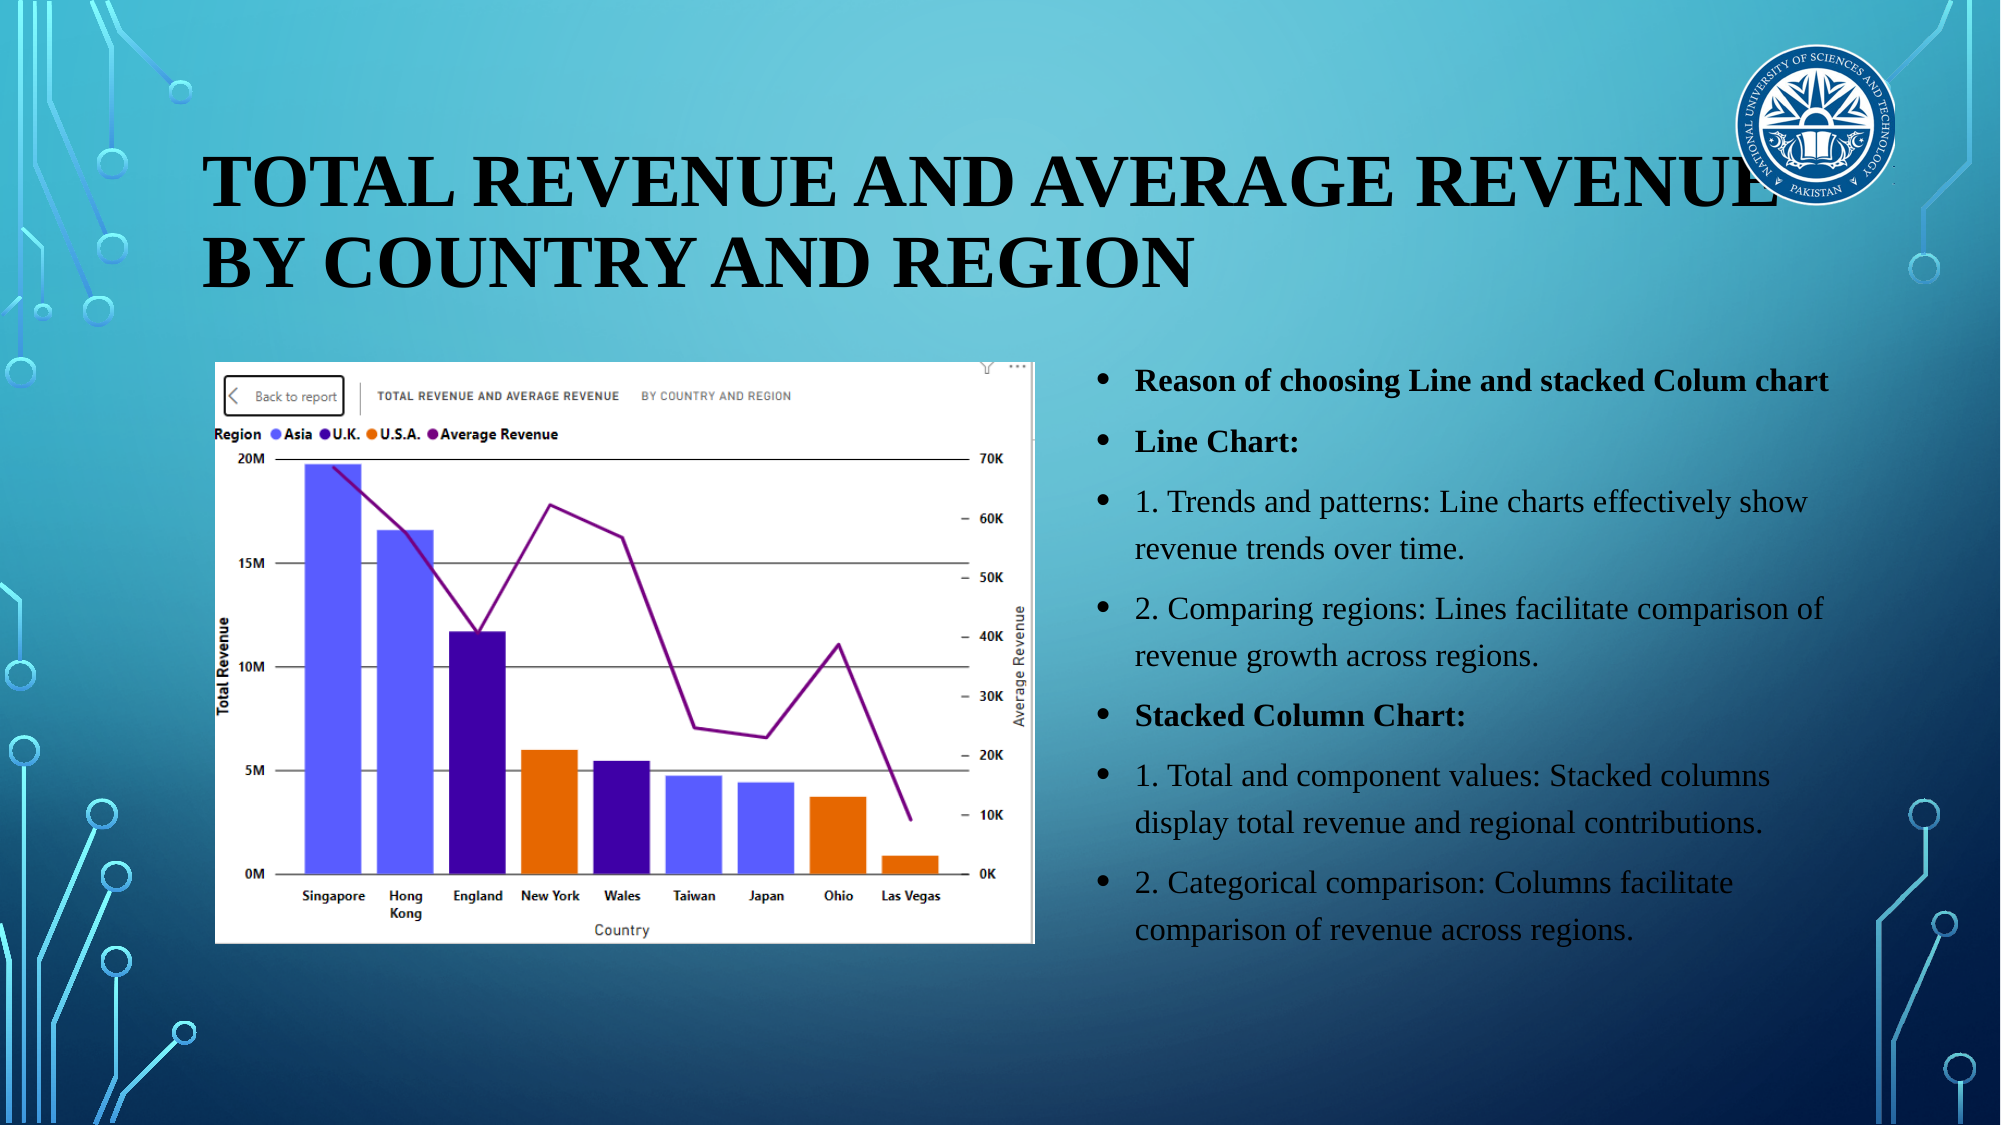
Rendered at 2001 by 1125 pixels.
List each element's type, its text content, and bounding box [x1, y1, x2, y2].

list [215, 362, 1035, 944]
title Total REVENUE AND AVERAGE REVENUE BY COUNTRY AND REGION [187, 101, 1813, 344]
picture [1729, 27, 1895, 223]
text_box Reason of choosing Line and stacked Colum chart Line Chart: 1. Trends and patterns: Line charts effectively show revenue trends over time. 2. Comparing regions: Lines facilitate comparison of revenue growth across regions. Stacked Column Chart: 1. Total and component values: Stacked columns display total revenue and regional contributions. 2. Categorical comparison: Columns facilitate comparison of revenue across regions. [1080, 343, 1868, 965]
